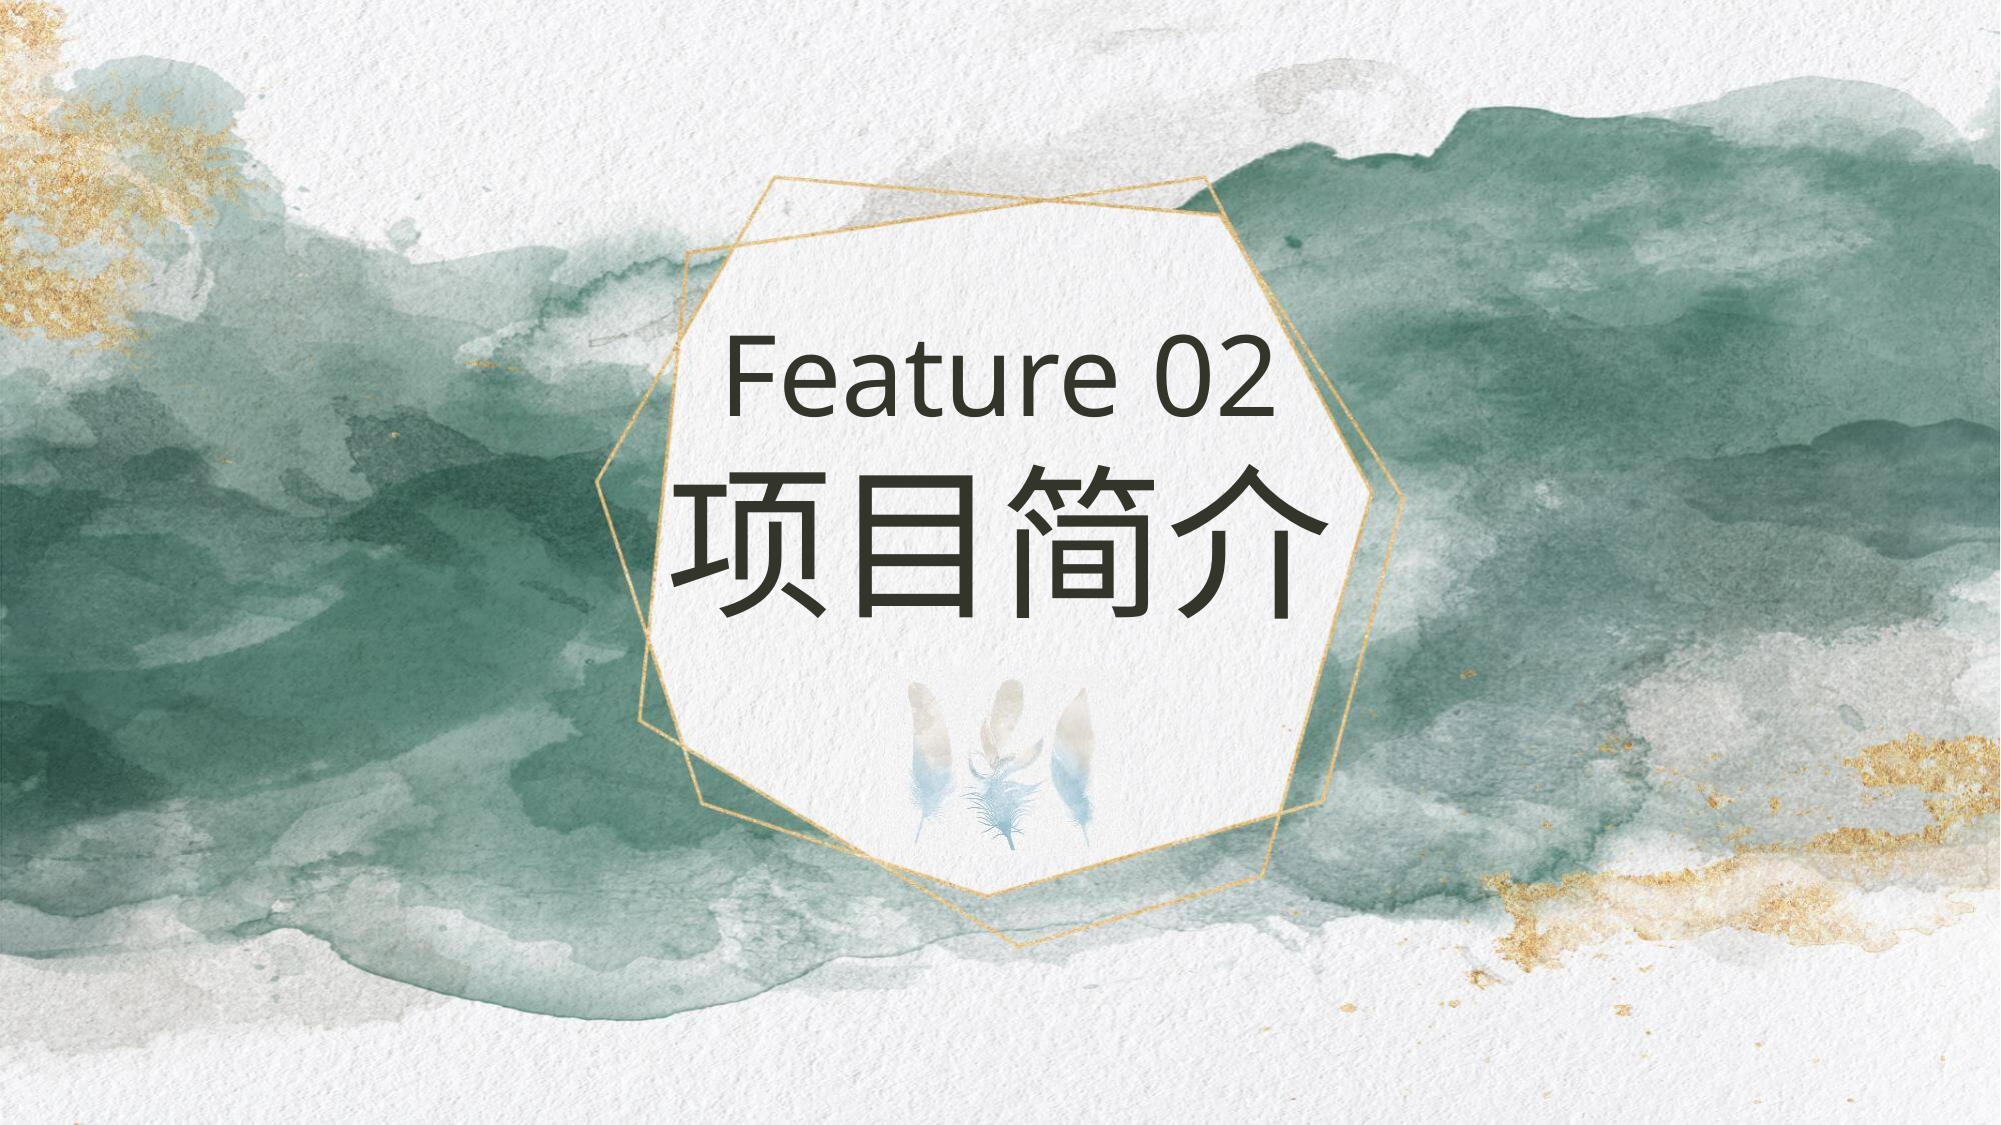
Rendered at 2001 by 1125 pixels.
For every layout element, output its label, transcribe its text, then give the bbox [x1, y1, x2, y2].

text_box Feature 02 项目简介 [651, 296, 1349, 647]
picture [0, 0, 2001, 1125]
